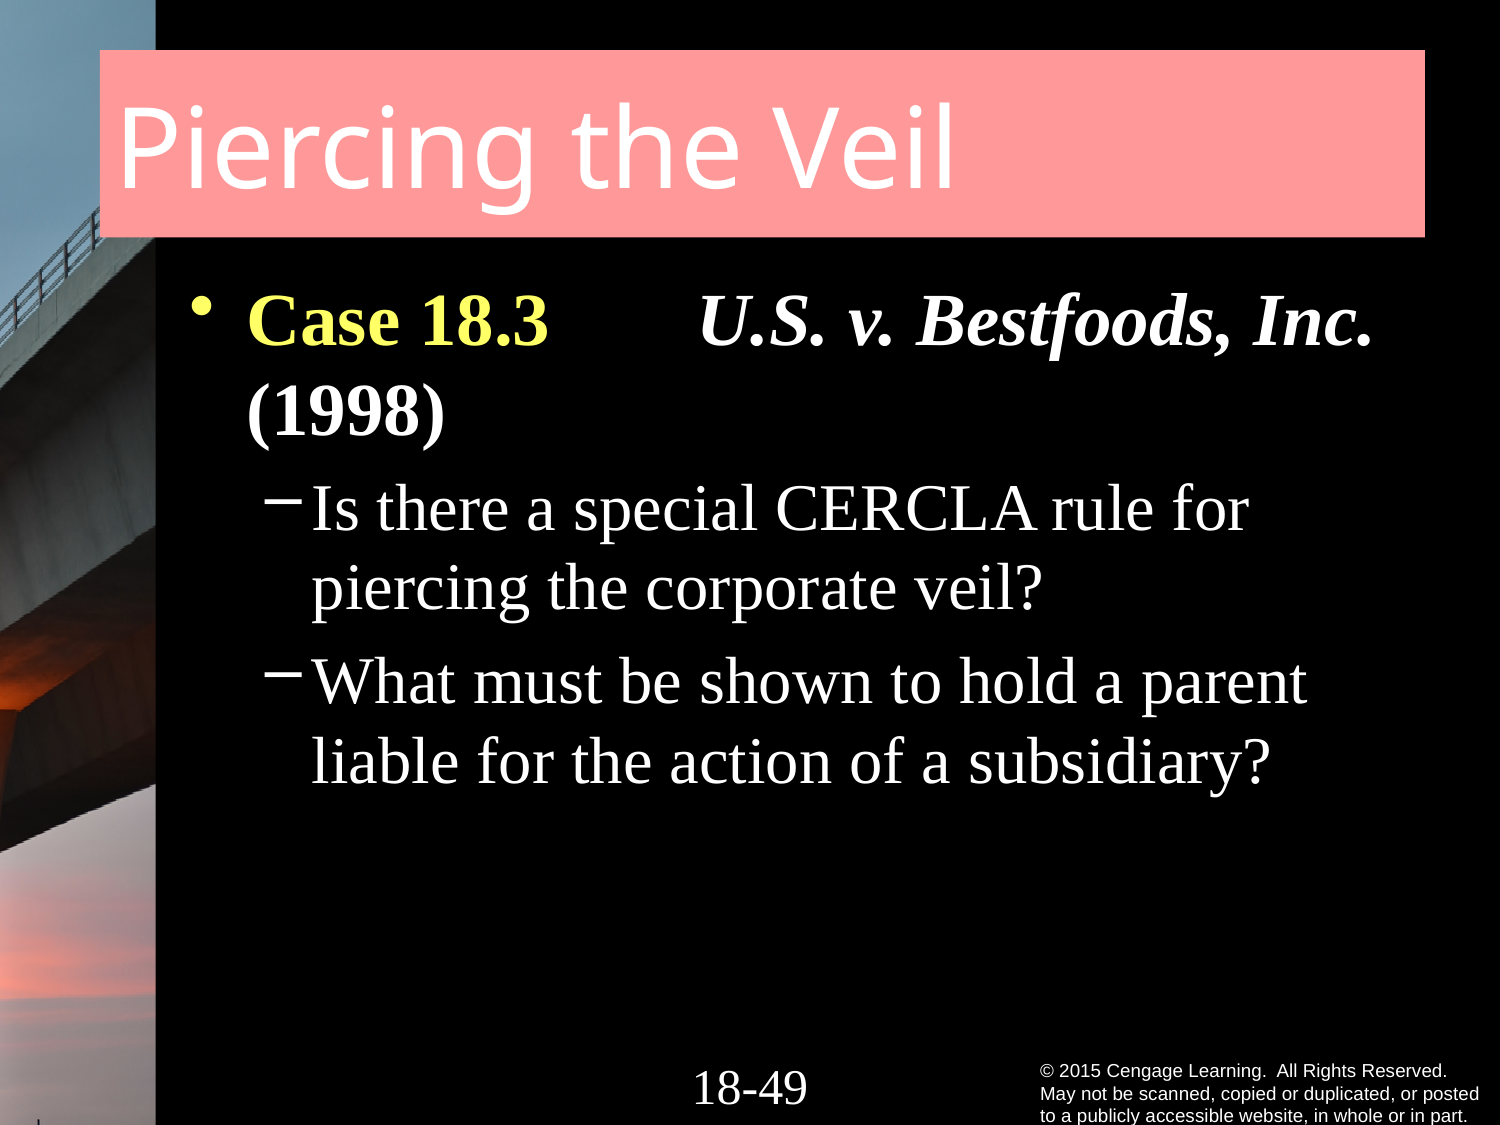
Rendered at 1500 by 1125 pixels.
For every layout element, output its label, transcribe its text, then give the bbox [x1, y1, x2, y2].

list Case 18.3 U.S. v. Bestfoods, Inc. (1998) Is there a special CERCLA rule for piercing the corporate veil? What must be shown to hold a parent liable for the action of a subsidiary? [174, 262, 1425, 1005]
picture [0, 0, 155, 1125]
title Piercing the Veil [99, 49, 1426, 238]
slide_number 18-48 [574, 1046, 926, 1125]
